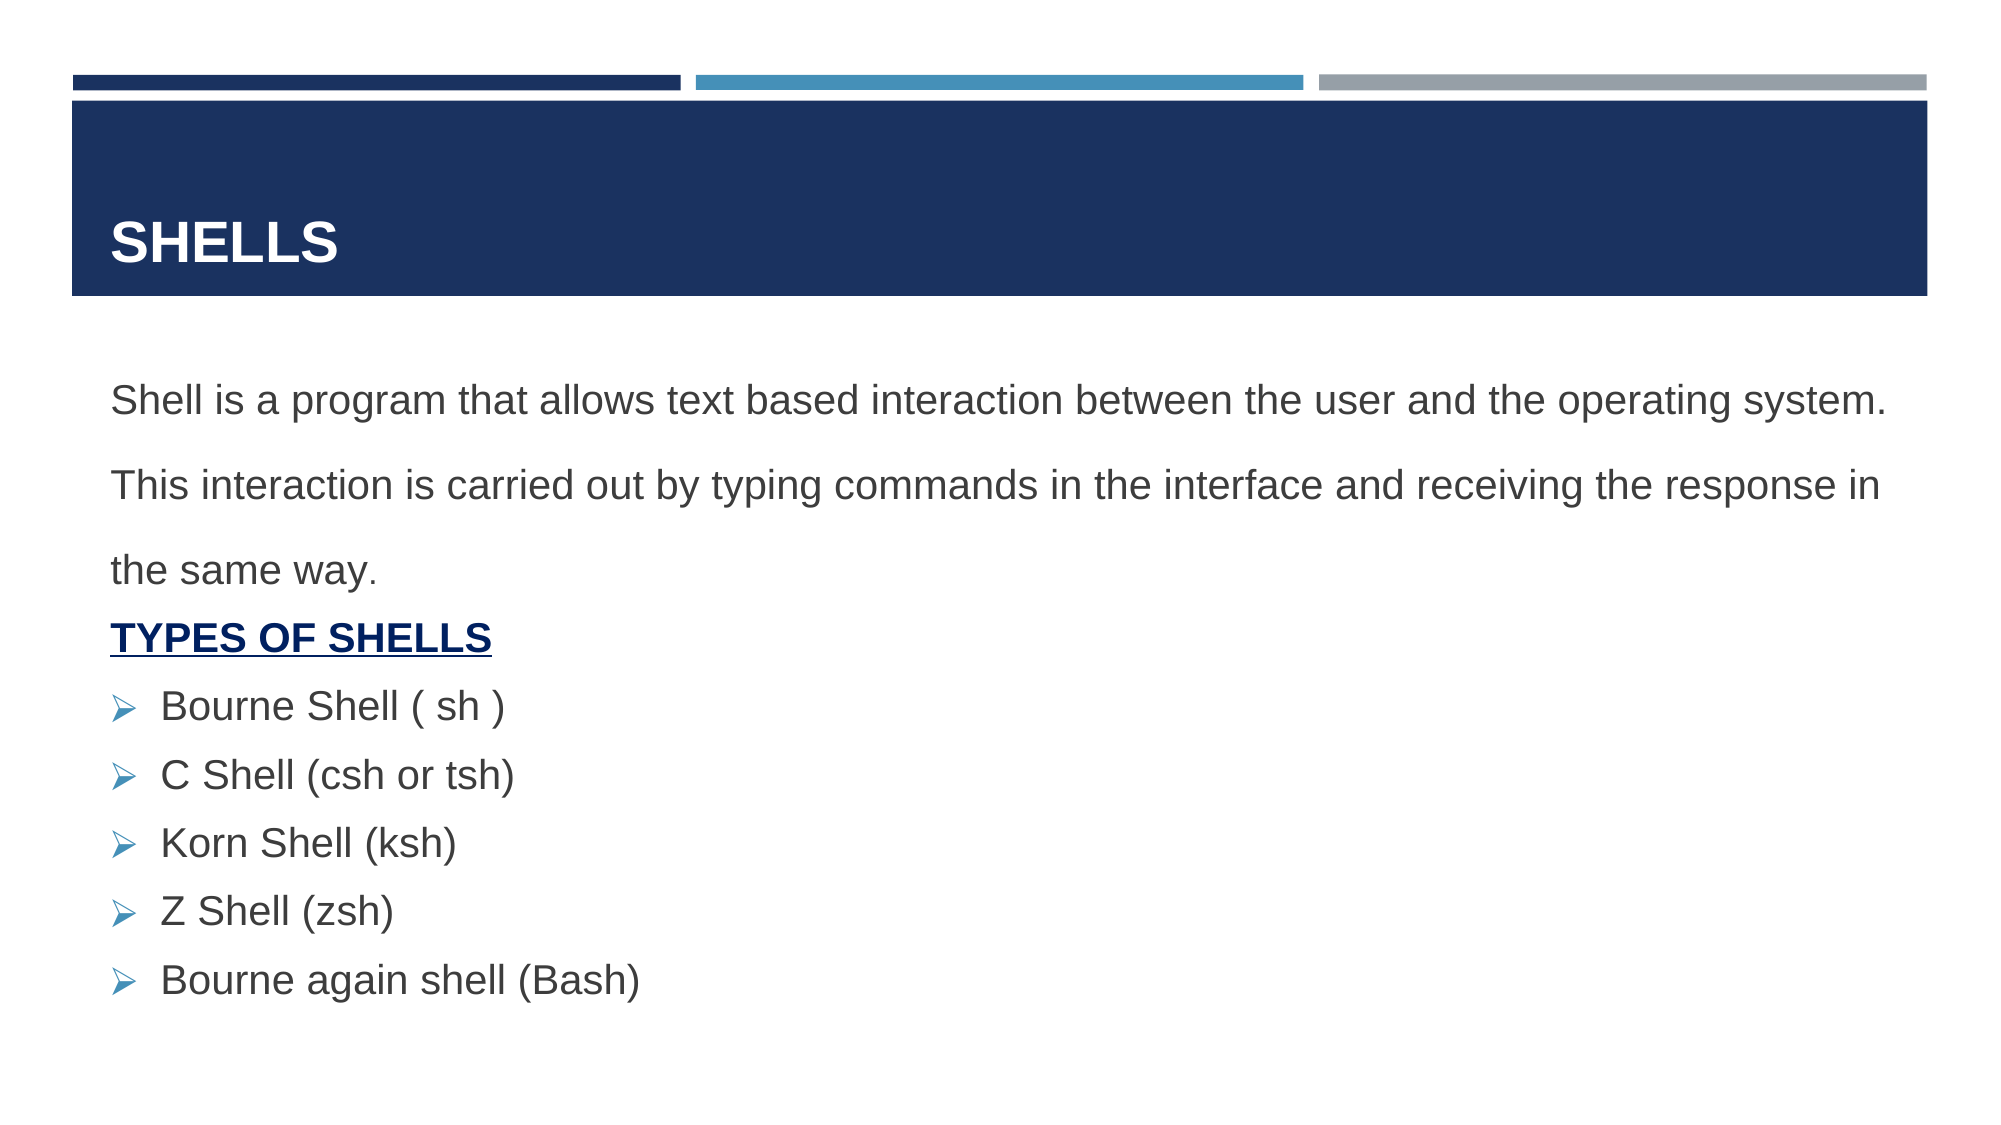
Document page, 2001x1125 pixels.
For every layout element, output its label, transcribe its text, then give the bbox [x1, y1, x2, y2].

title SHELLS [95, 115, 1905, 282]
list Shell is a program that allows text based interaction between the user and the operating system. This interaction is carried out by typing commands in the interface and receiving the response in the same way. TYPES OF SHELLS Bourne Shell ( sh ) C Shell (csh or tsh) Korn Shell (ksh) Z Shell (zsh) Bourne again shell (Bash) [95, 329, 1905, 1066]
